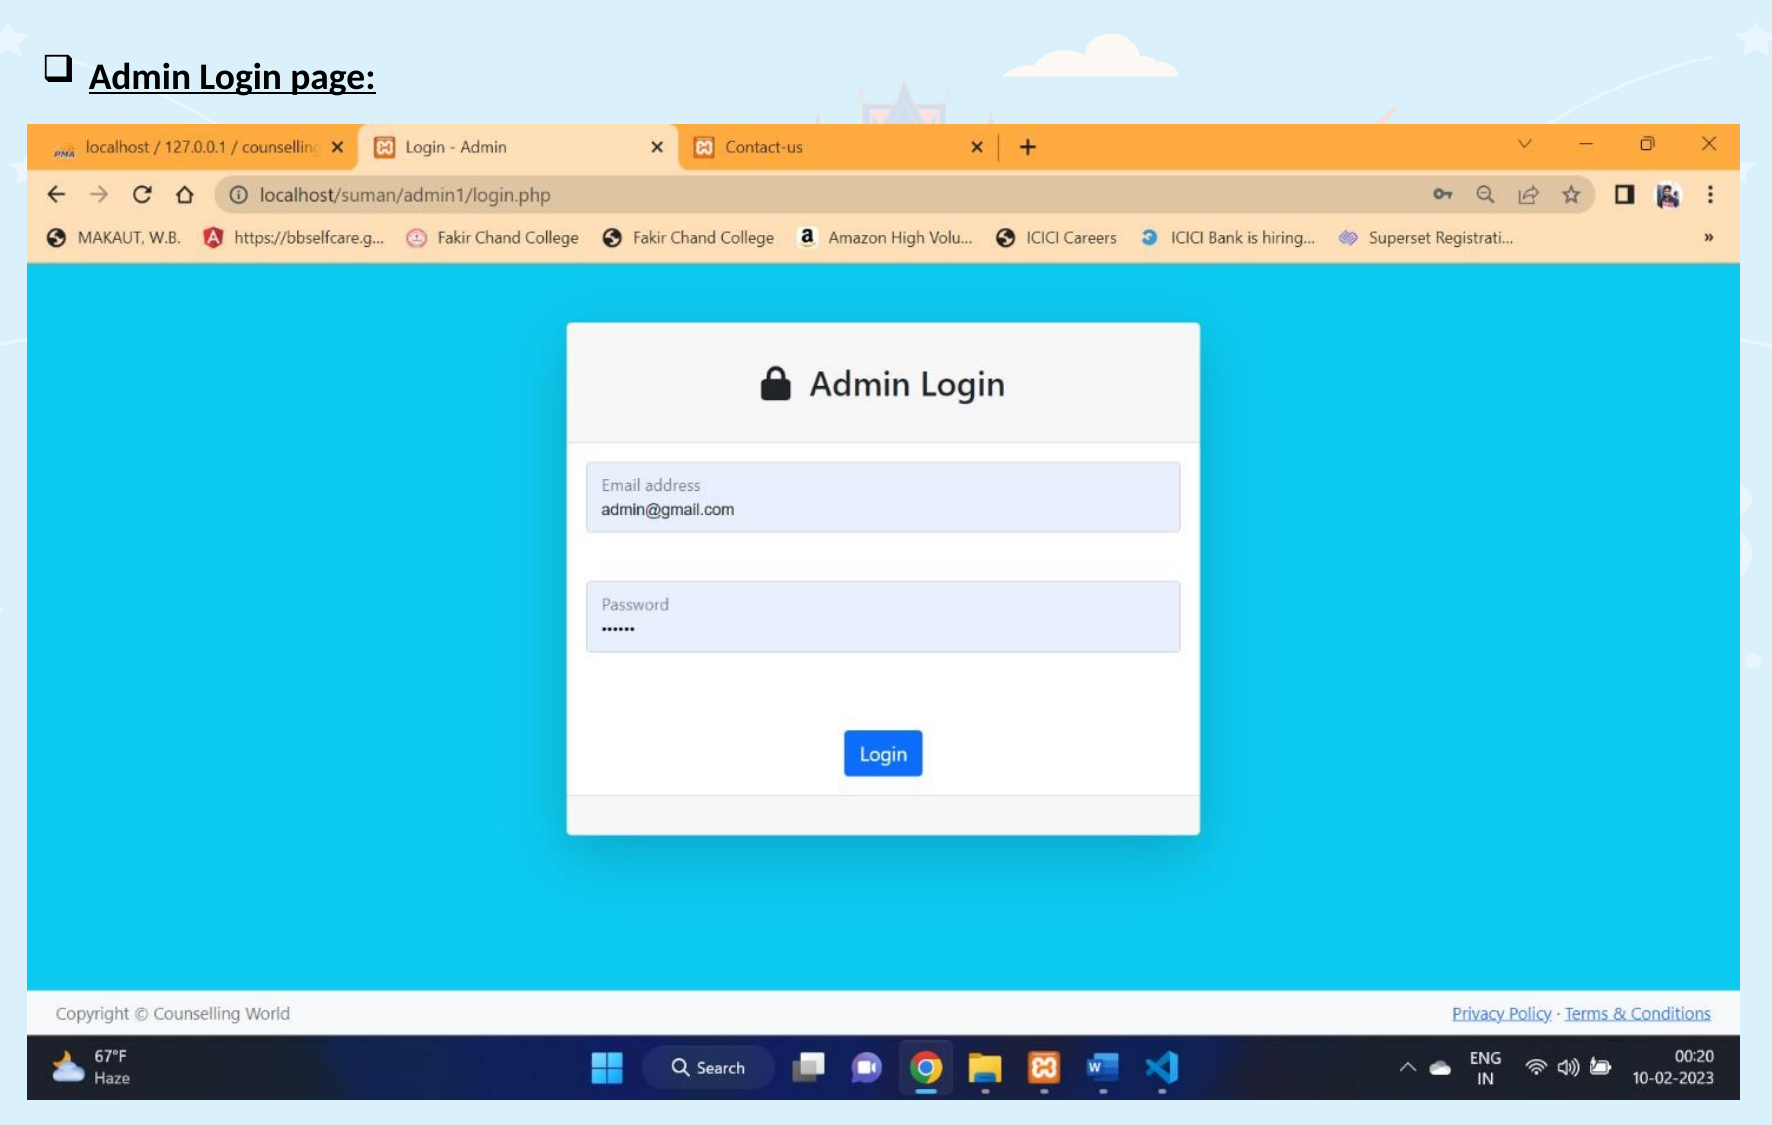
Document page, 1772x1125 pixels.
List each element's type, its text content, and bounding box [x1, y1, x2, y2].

text_box Admin Login page: [27, 44, 802, 104]
picture [26, 124, 1740, 1101]
